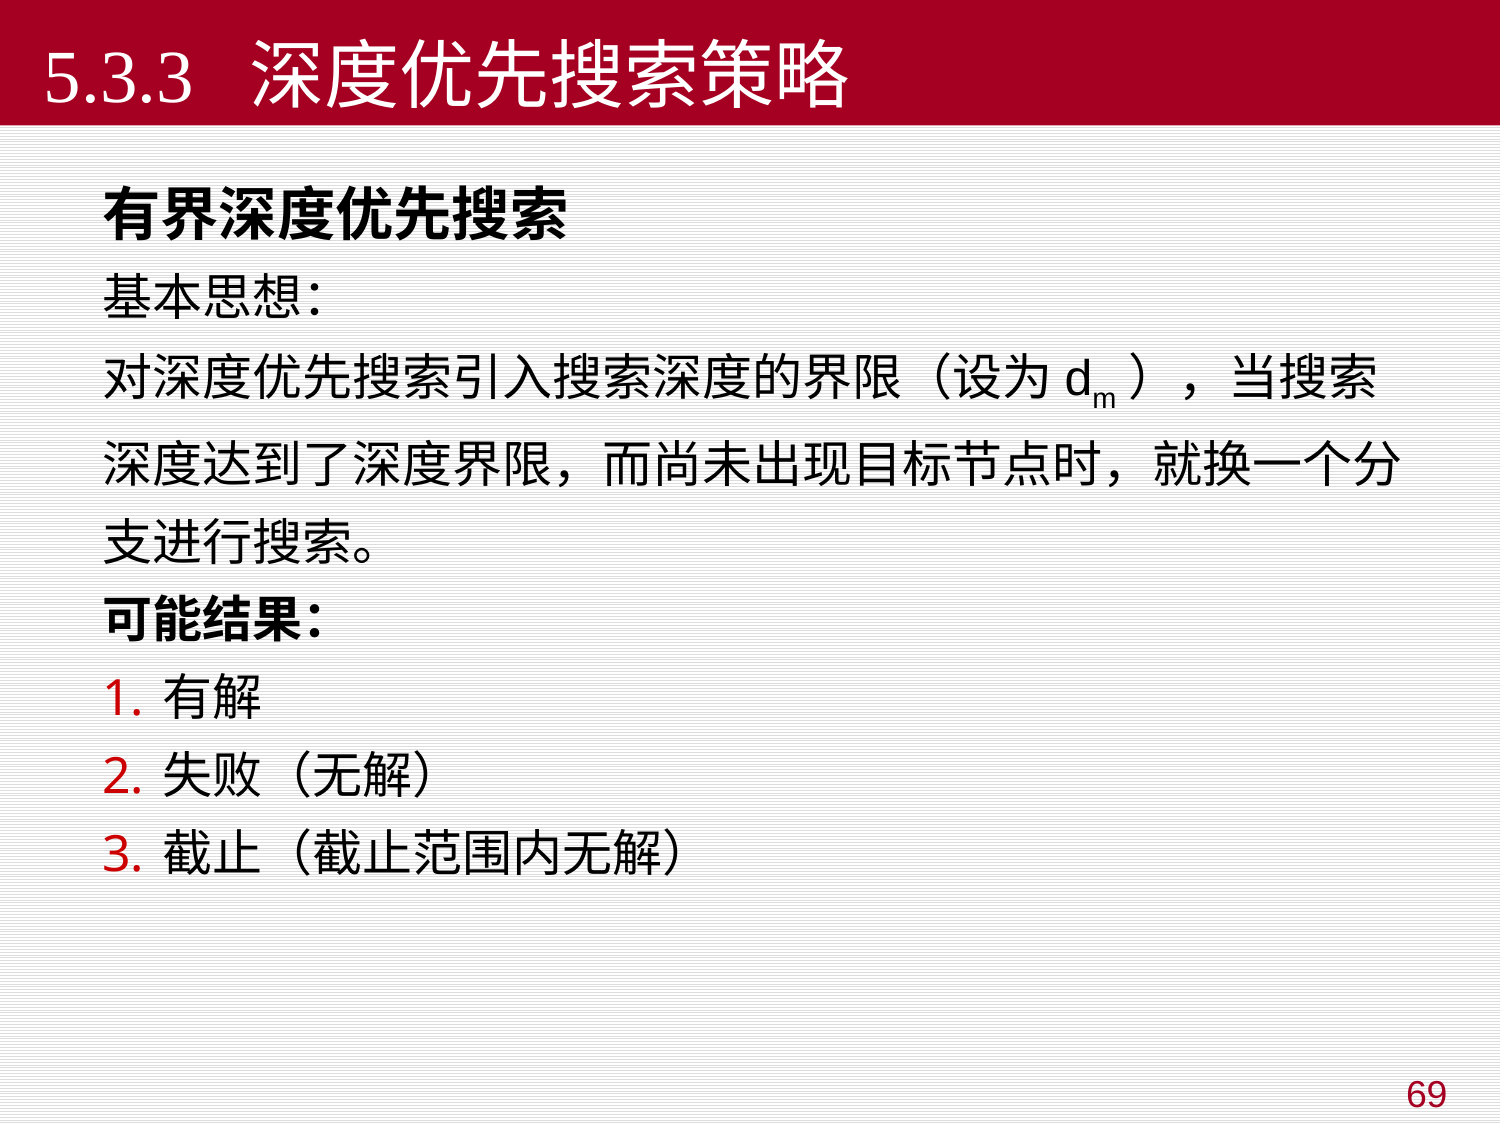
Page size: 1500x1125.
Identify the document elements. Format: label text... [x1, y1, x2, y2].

list 有界深度优先搜索 基本思想： 对深度优先搜索引入搜索深度的界限（设为dm），当搜索深度达到了深度界限，而尚未出现目标节点时，就换一个分支进行搜索。 可能结果： 有解 失败（无解） 截止（截止范围内无解） [87, 148, 1438, 863]
title 5.3.3 深度优先搜索策略 [0, 0, 1500, 126]
slide_number 69 [1137, 1062, 1463, 1122]
